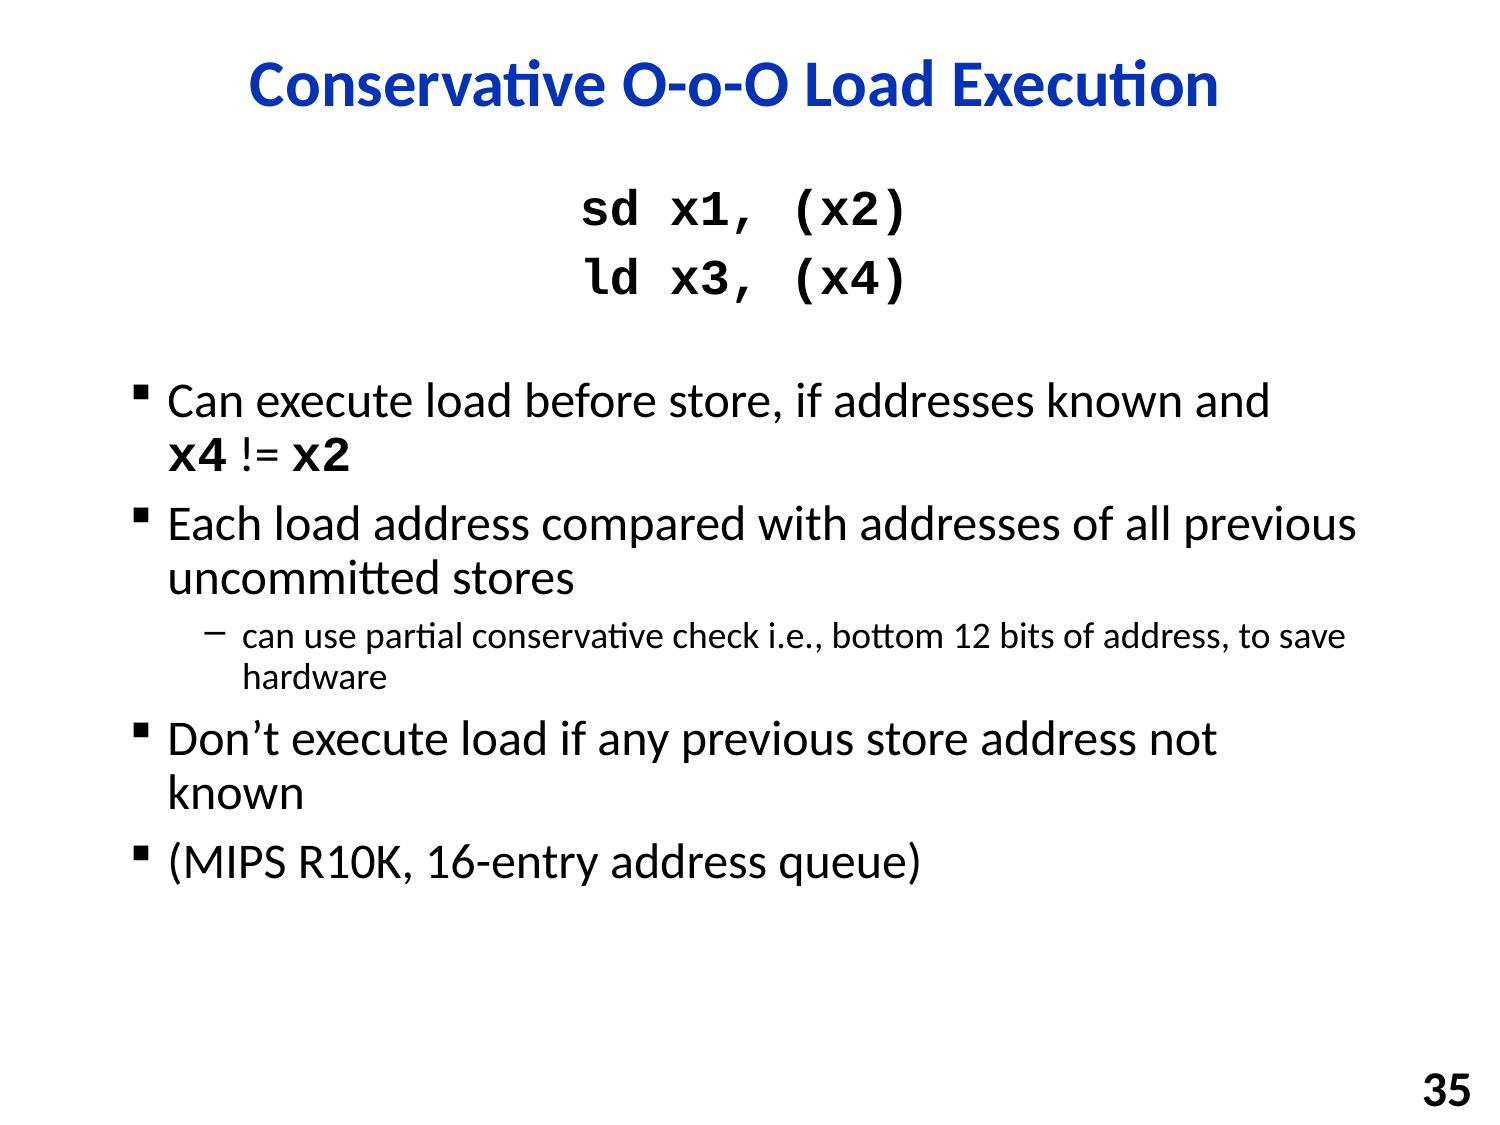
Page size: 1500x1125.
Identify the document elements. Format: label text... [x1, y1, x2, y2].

slide_number 35 [1174, 1062, 1488, 1111]
title Conservative O-o-O Load Execution [137, 24, 1335, 147]
list sd x1, (x2) ld x3, (x4) Can execute load before store, if addresses known and x4 != x2 Each load address compared with addresses of all previous uncommitted stores can use partial conservative check i.e., bottom 12 bits of address, to save hardware Don’t execute load if any previous store address not known (MIPS R10K, 16-entry address queue) [114, 174, 1376, 1005]
